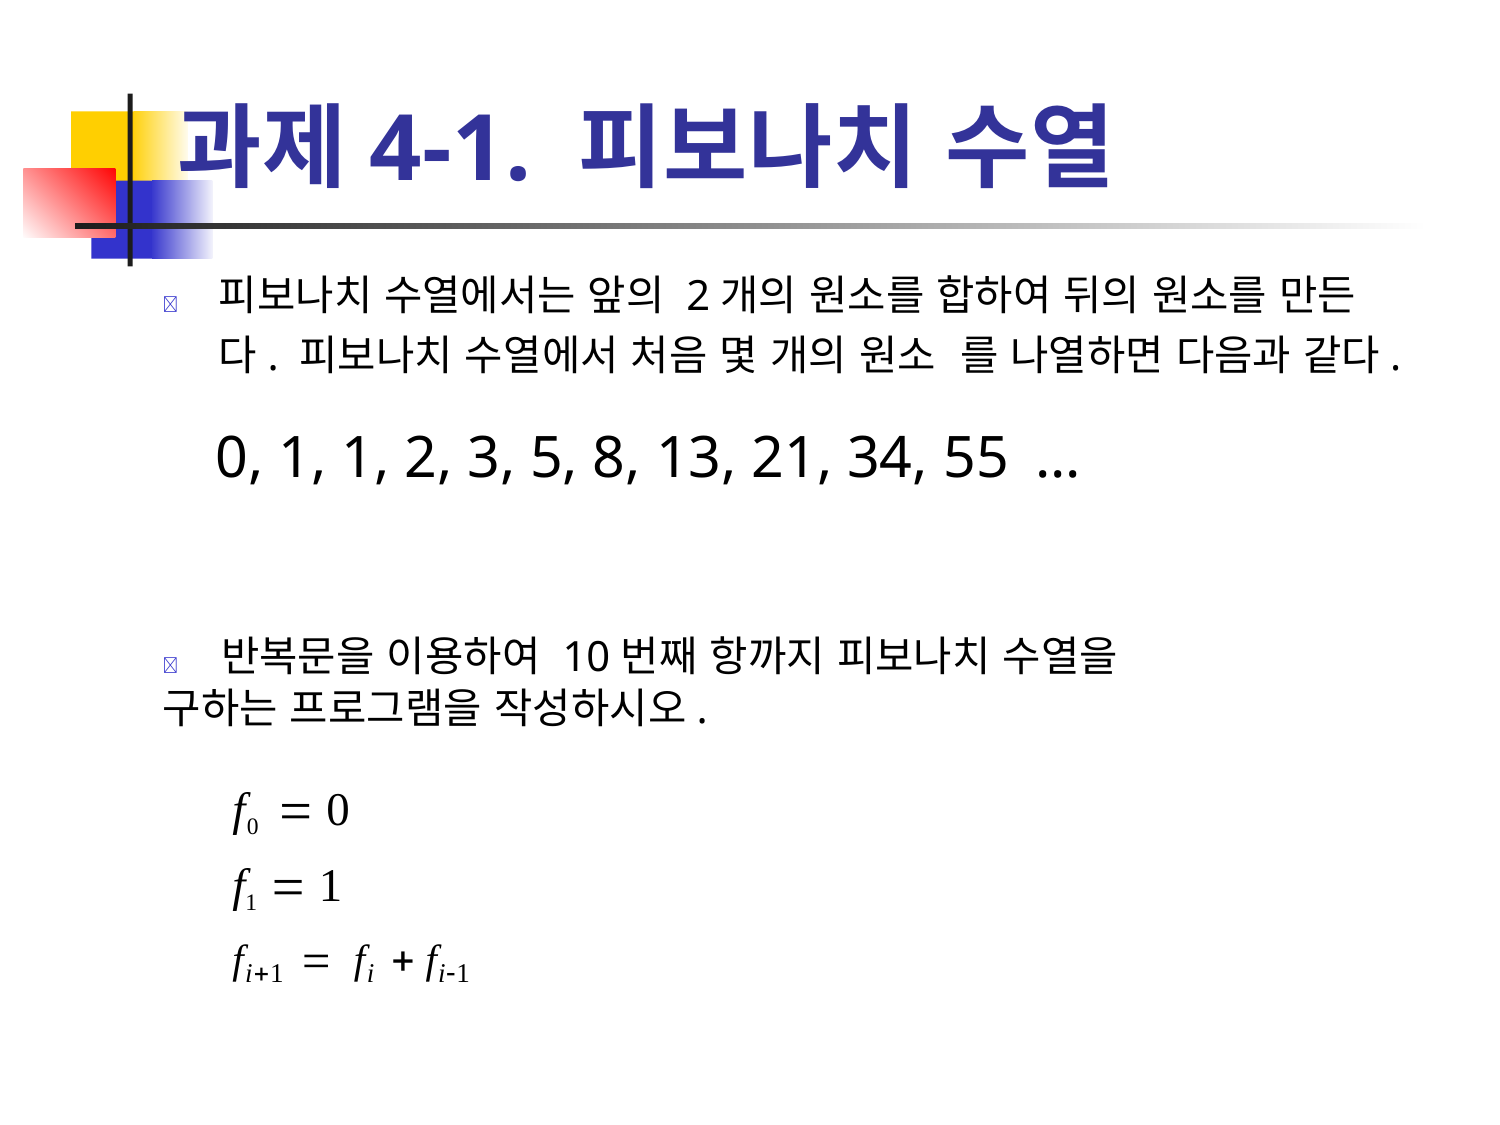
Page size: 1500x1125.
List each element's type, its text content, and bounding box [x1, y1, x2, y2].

title 과제4-1. 피보나치 수열 [175, 11, 1468, 200]
text_box f0  0 f1  1 fi1  fi  fi1 [230, 778, 481, 997]
text_box  피보나치 수열에서는 앞의 2개의 원소를 합하여 뒤의 원소를 만든다. 피보나치 수열에서 처음 몇 개의 원소 를 나열하면 다음과 같다. 0, 1, 1, 2, 3, 5, 8, 13, 21, 34, 55 ... [160, 258, 1417, 489]
text_box  반복문을 이용하여 10번째 항까지 피보나치 수열을 구하는 프로그램을 작성하시오. [160, 621, 1245, 732]
